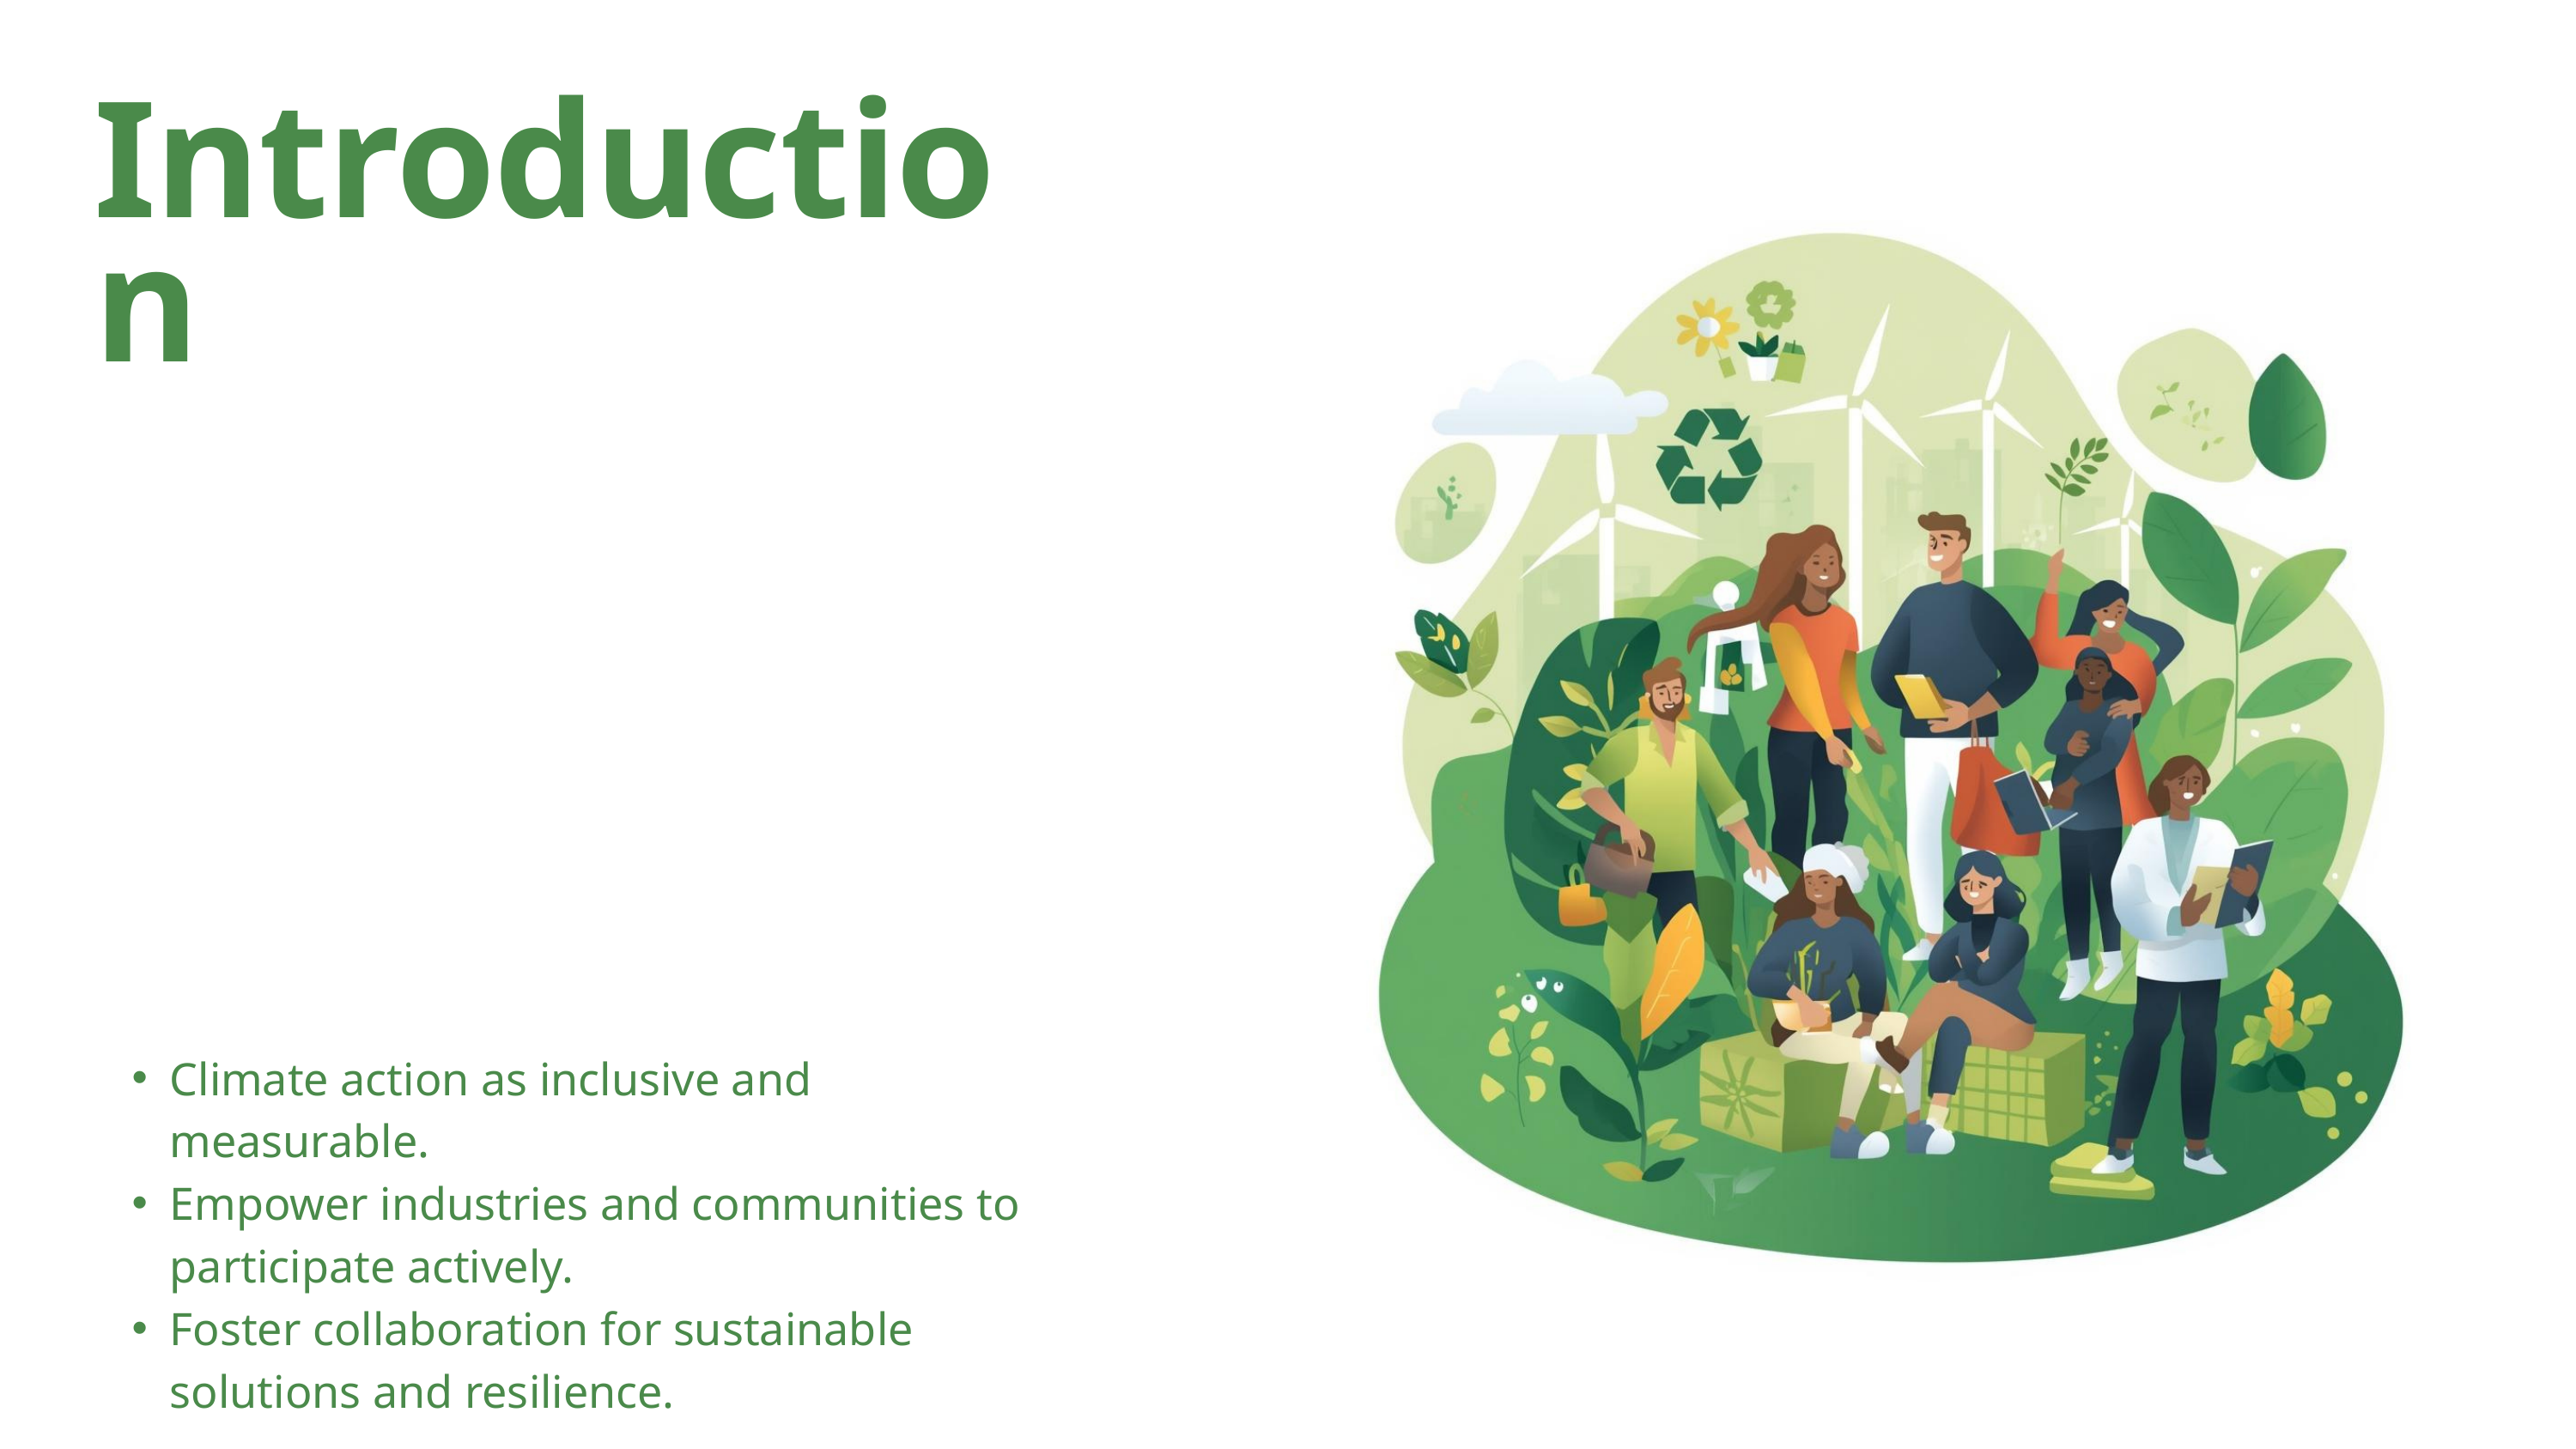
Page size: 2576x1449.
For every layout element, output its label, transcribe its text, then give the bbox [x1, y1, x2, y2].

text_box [1309, 94, 2482, 1355]
text_box Introduction [94, 104, 1064, 395]
text_box Climate action as inclusive and measurable. Empower industries and communities to participate actively. Foster collaboration for sustainable solutions and resilience. [94, 1041, 1064, 1417]
